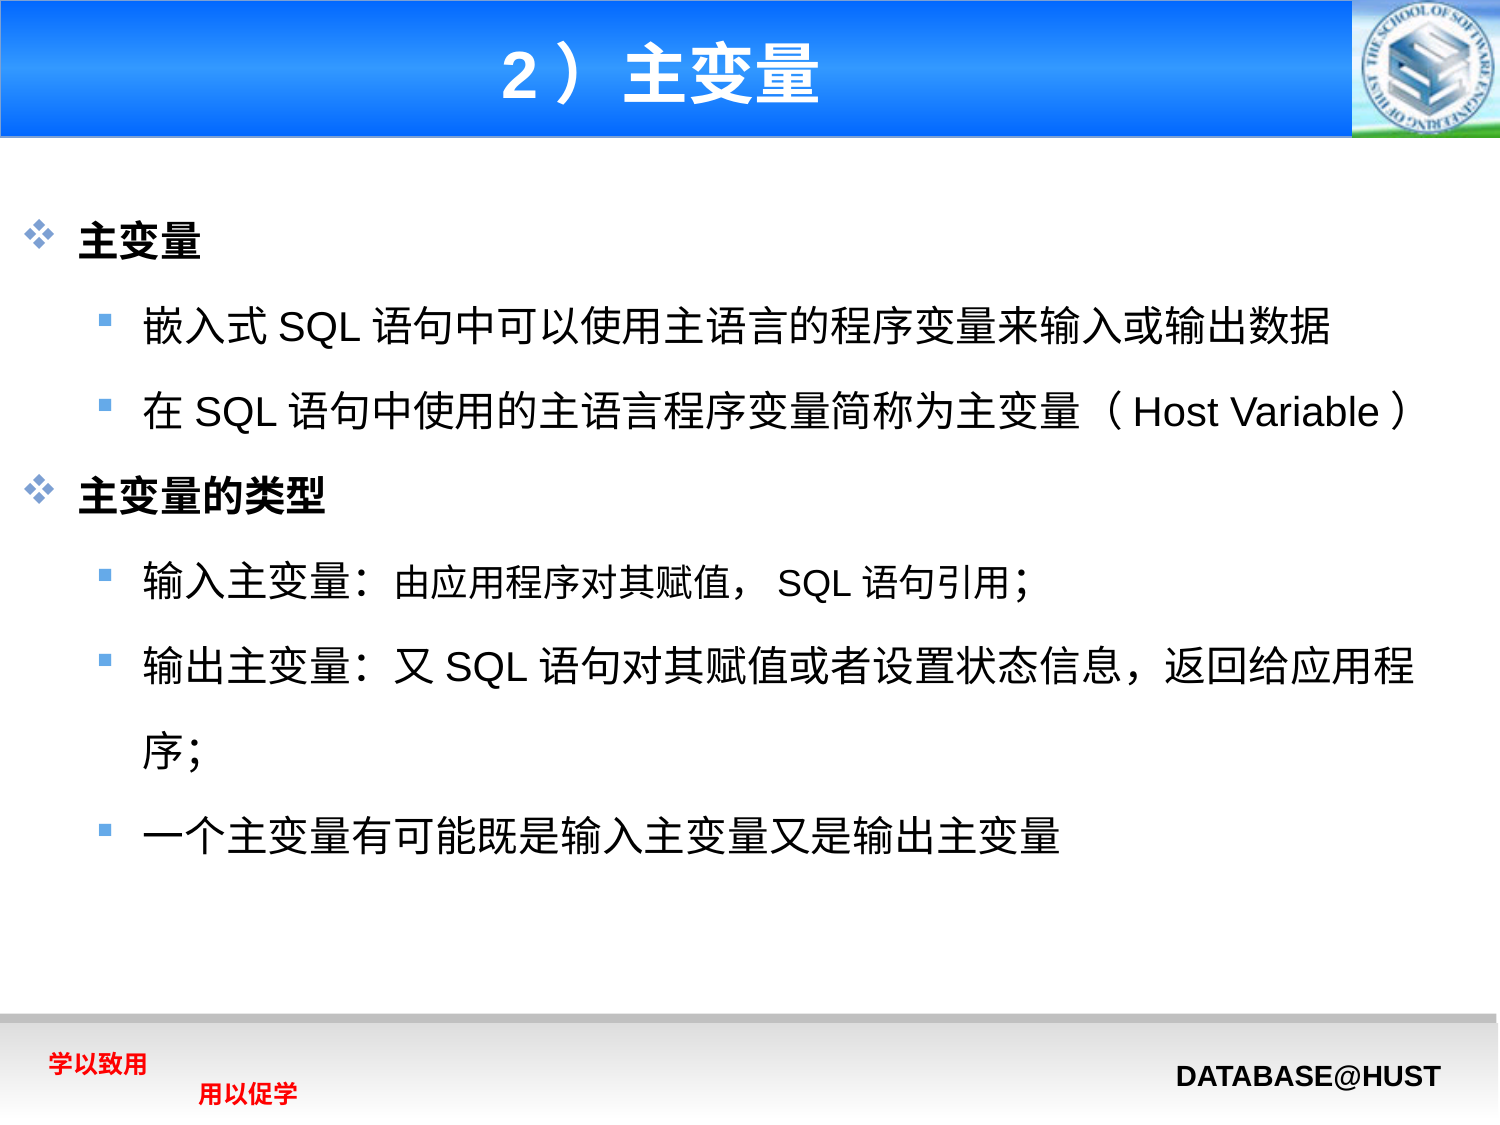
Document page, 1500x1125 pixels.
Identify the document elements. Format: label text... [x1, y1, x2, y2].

list 主变量 嵌入式SQL语句中可以使用主语言的程序变量来输入或输出数据 在SQL语句中使用的主语言程序变量简称为主变量（Host Variable） 主变量的类型 输入主变量：由应用程序对其赋值，SQL语句引用； 输出主变量：又SQL语句对其赋值或者设置状态信息，返回给应用程序； 一个主变量有可能既是输入主变量又是输出主变量 [5, 172, 1500, 1000]
title 2）主变量 [0, 0, 1341, 138]
picture [1352, 0, 1500, 138]
